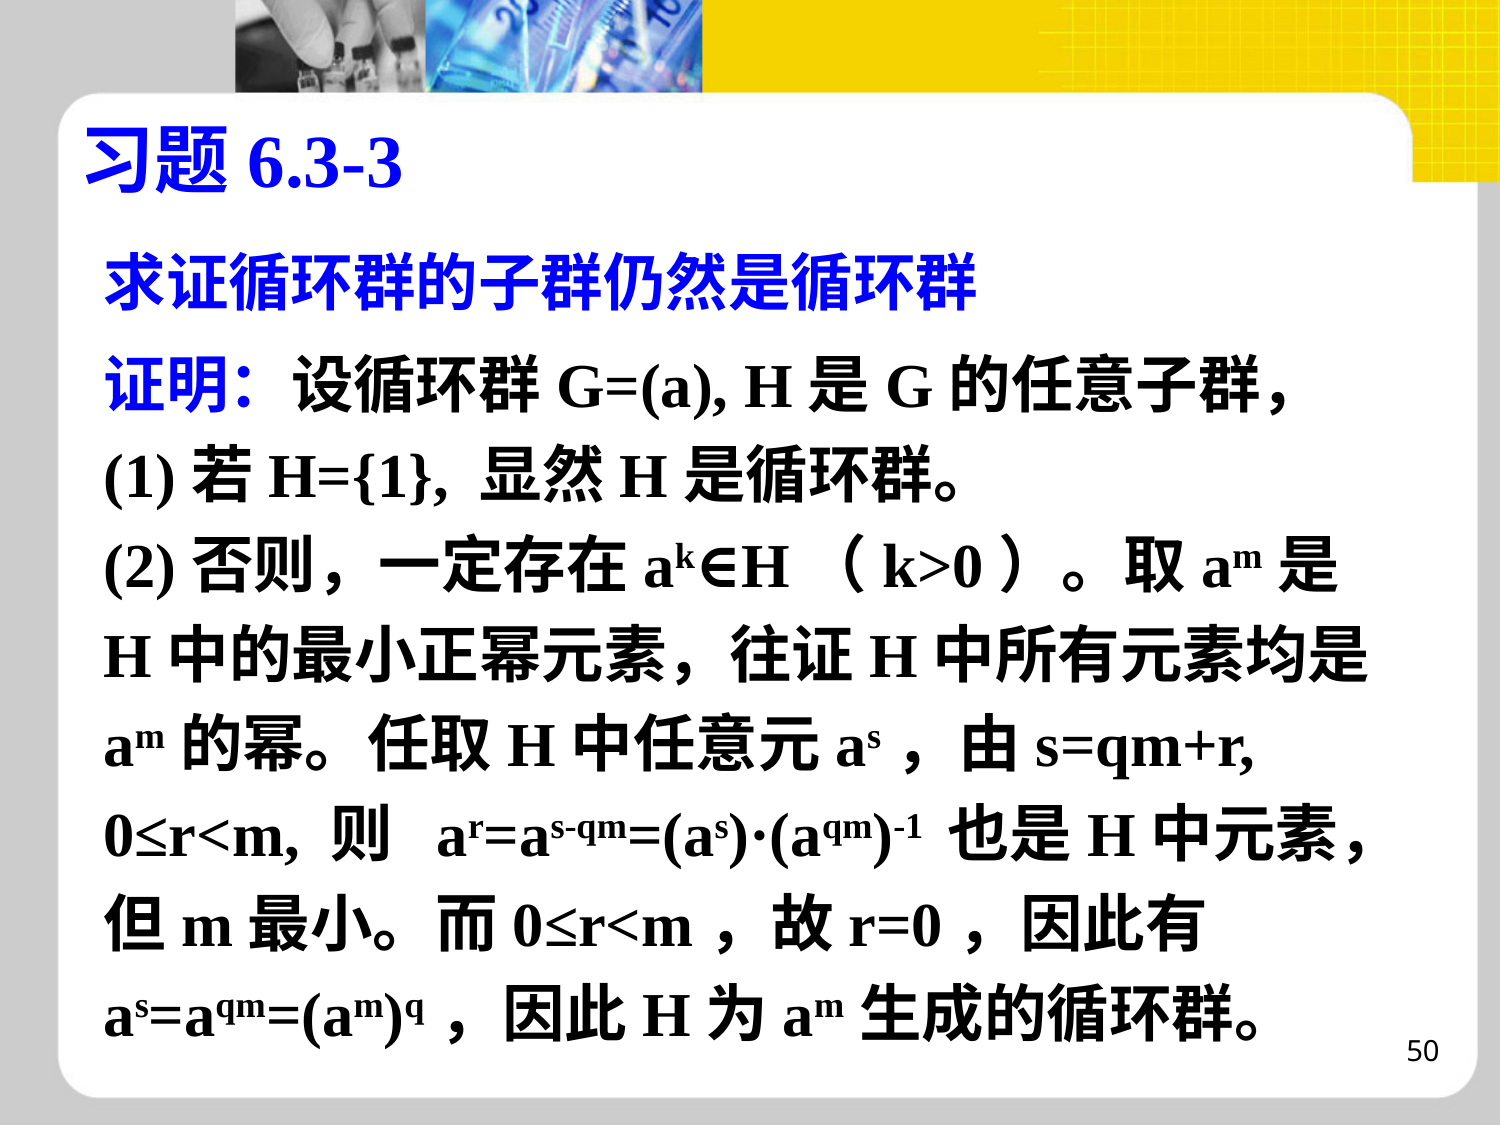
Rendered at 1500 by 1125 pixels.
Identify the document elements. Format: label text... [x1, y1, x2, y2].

picture [0, 0, 1500, 1125]
title 习题6.3-3 [64, 95, 1340, 221]
list 求证循环群的子群仍然是循环群 证明：设循环群G=(a), H是G的任意子群， (1)若H={1}, 显然H是循环群。 (2)否则，一定存在ak∈H（k>0）。取am是H中的最小正幂元素，往证H中所有元素均是am的幂。任取H中任意元as，由s=qm+r, 0≤r<m, 则 ar=as-qm=(as)·(aqm)-1 也是H中元素，但m最小。而0≤r<m，故r=0，因此有as=aqm=(am)q，因此H为am生成的循环群。 [88, 220, 1408, 1059]
slide_number 50 [1141, 1024, 1455, 1101]
